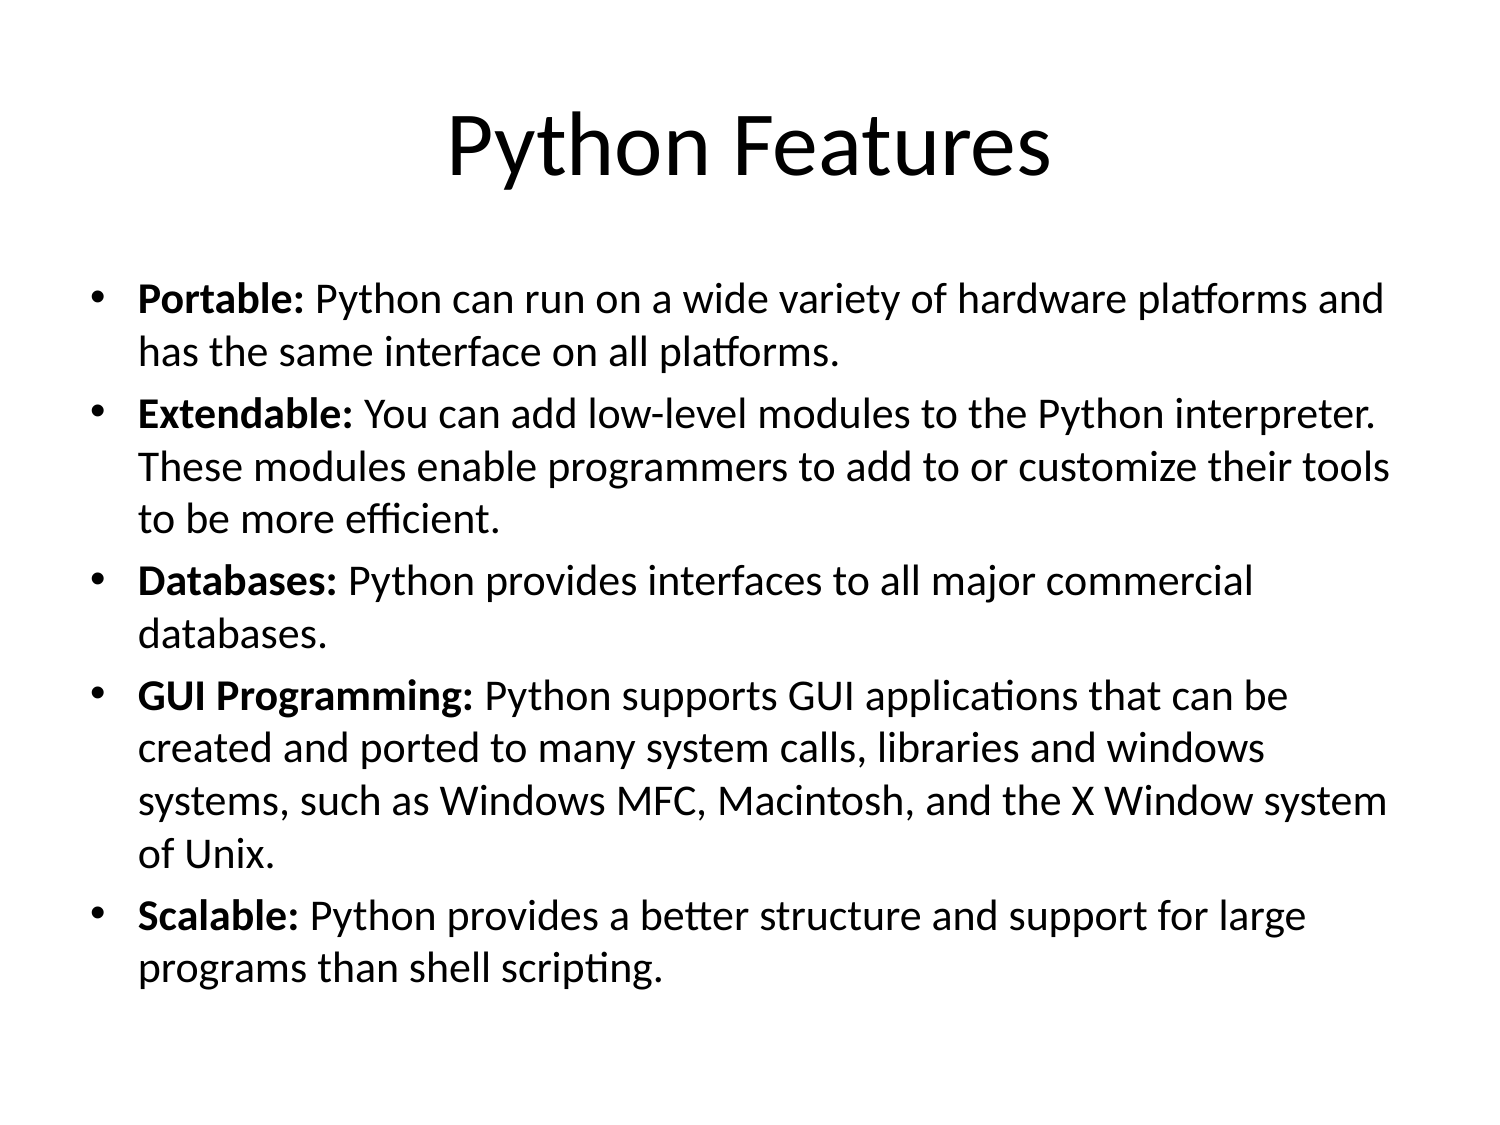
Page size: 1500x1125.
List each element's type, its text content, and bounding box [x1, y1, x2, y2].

title Python Features [75, 45, 1425, 233]
list Portable: Python can run on a wide variety of hardware platforms and has the same interface on all platforms. Extendable: You can add low-level modules to the Python interpreter. These modules enable programmers to add to or customize their tools to be more efficient. Databases: Python provides interfaces to all major commercial databases. GUI Programming: Python supports GUI applications that can be created and ported to many system calls, libraries and windows systems, such as Windows MFC, Macintosh, and the X Window system of Unix. Scalable: Python provides a better structure and support for large programs than shell scripting. [75, 262, 1425, 1005]
